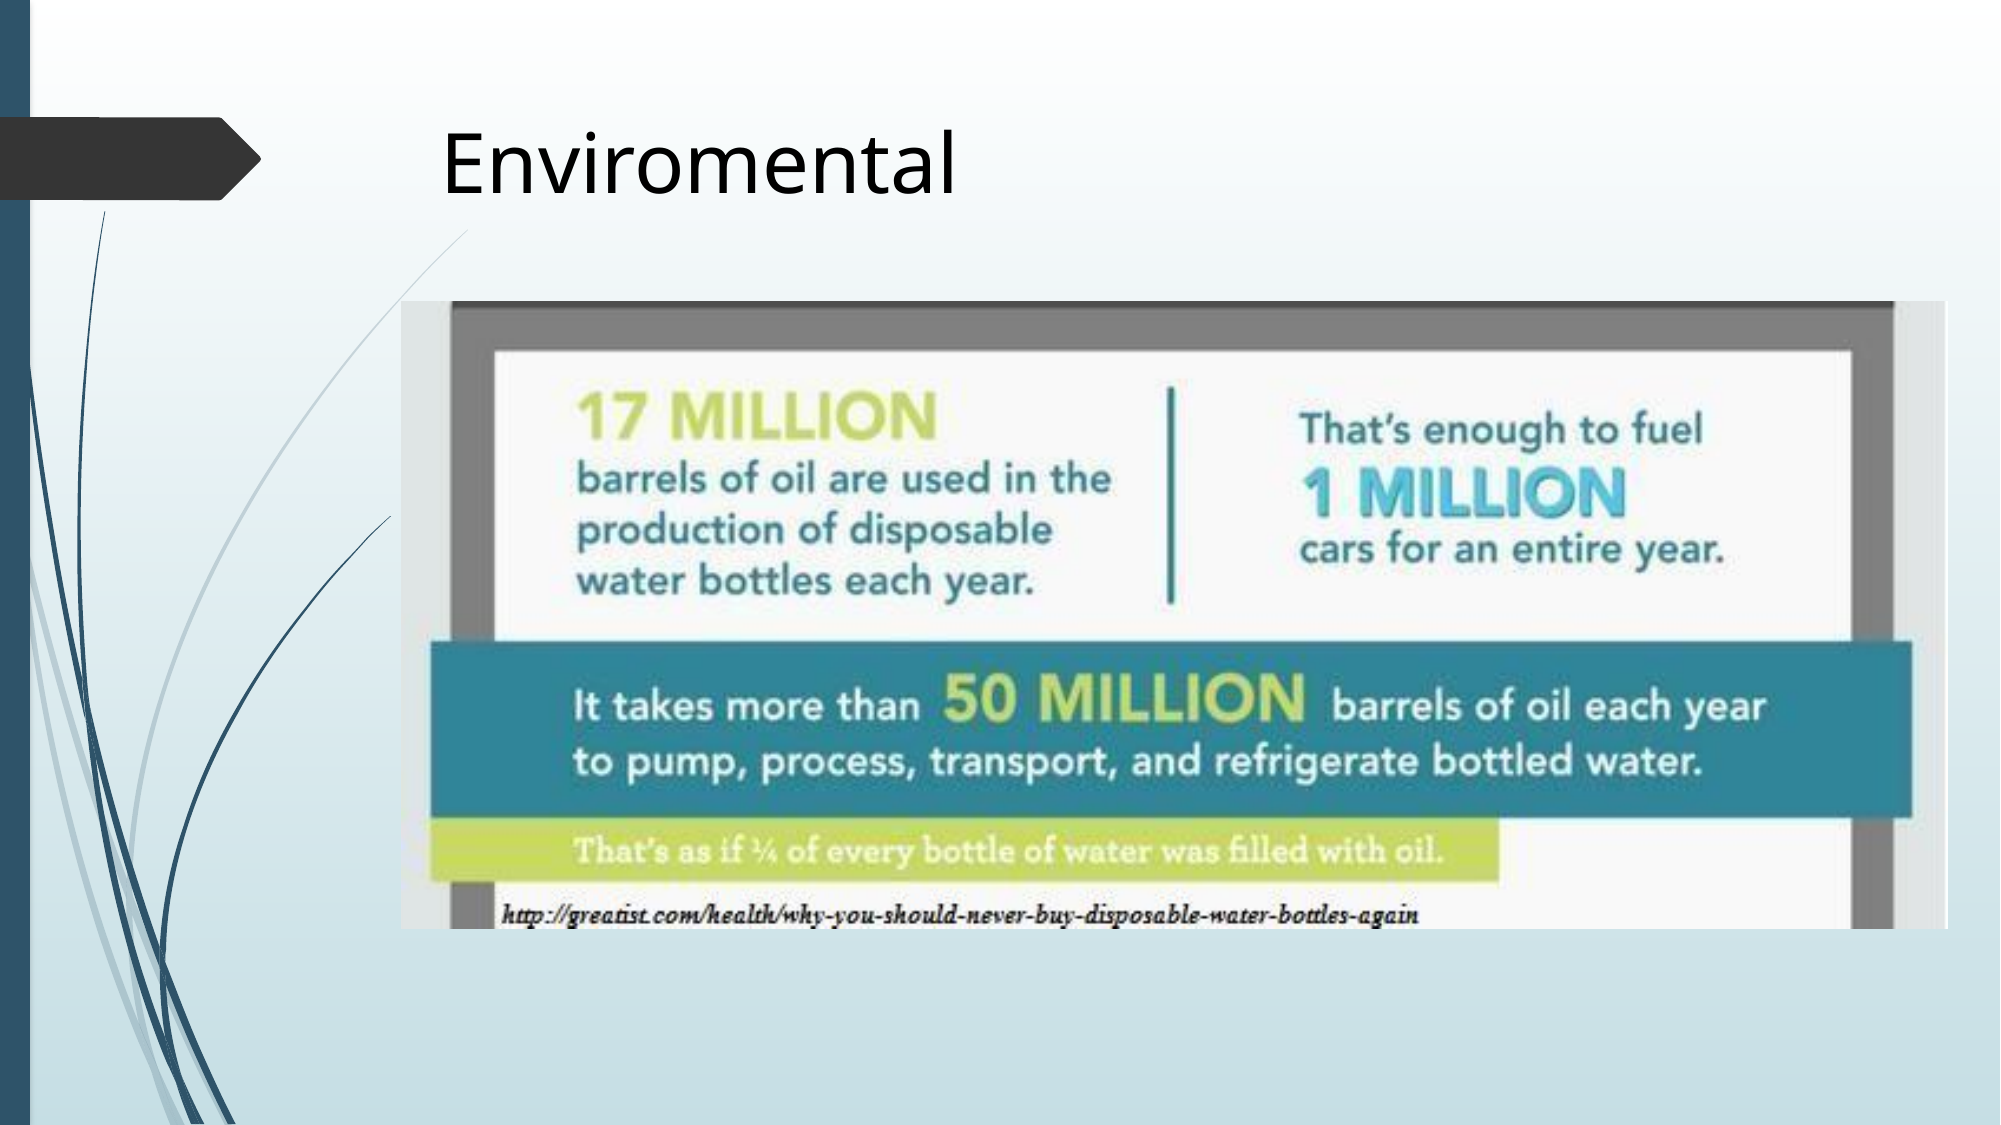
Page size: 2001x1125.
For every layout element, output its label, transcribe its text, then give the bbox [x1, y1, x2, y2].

title Enviromental [425, 102, 1888, 300]
picture [400, 301, 1948, 929]
